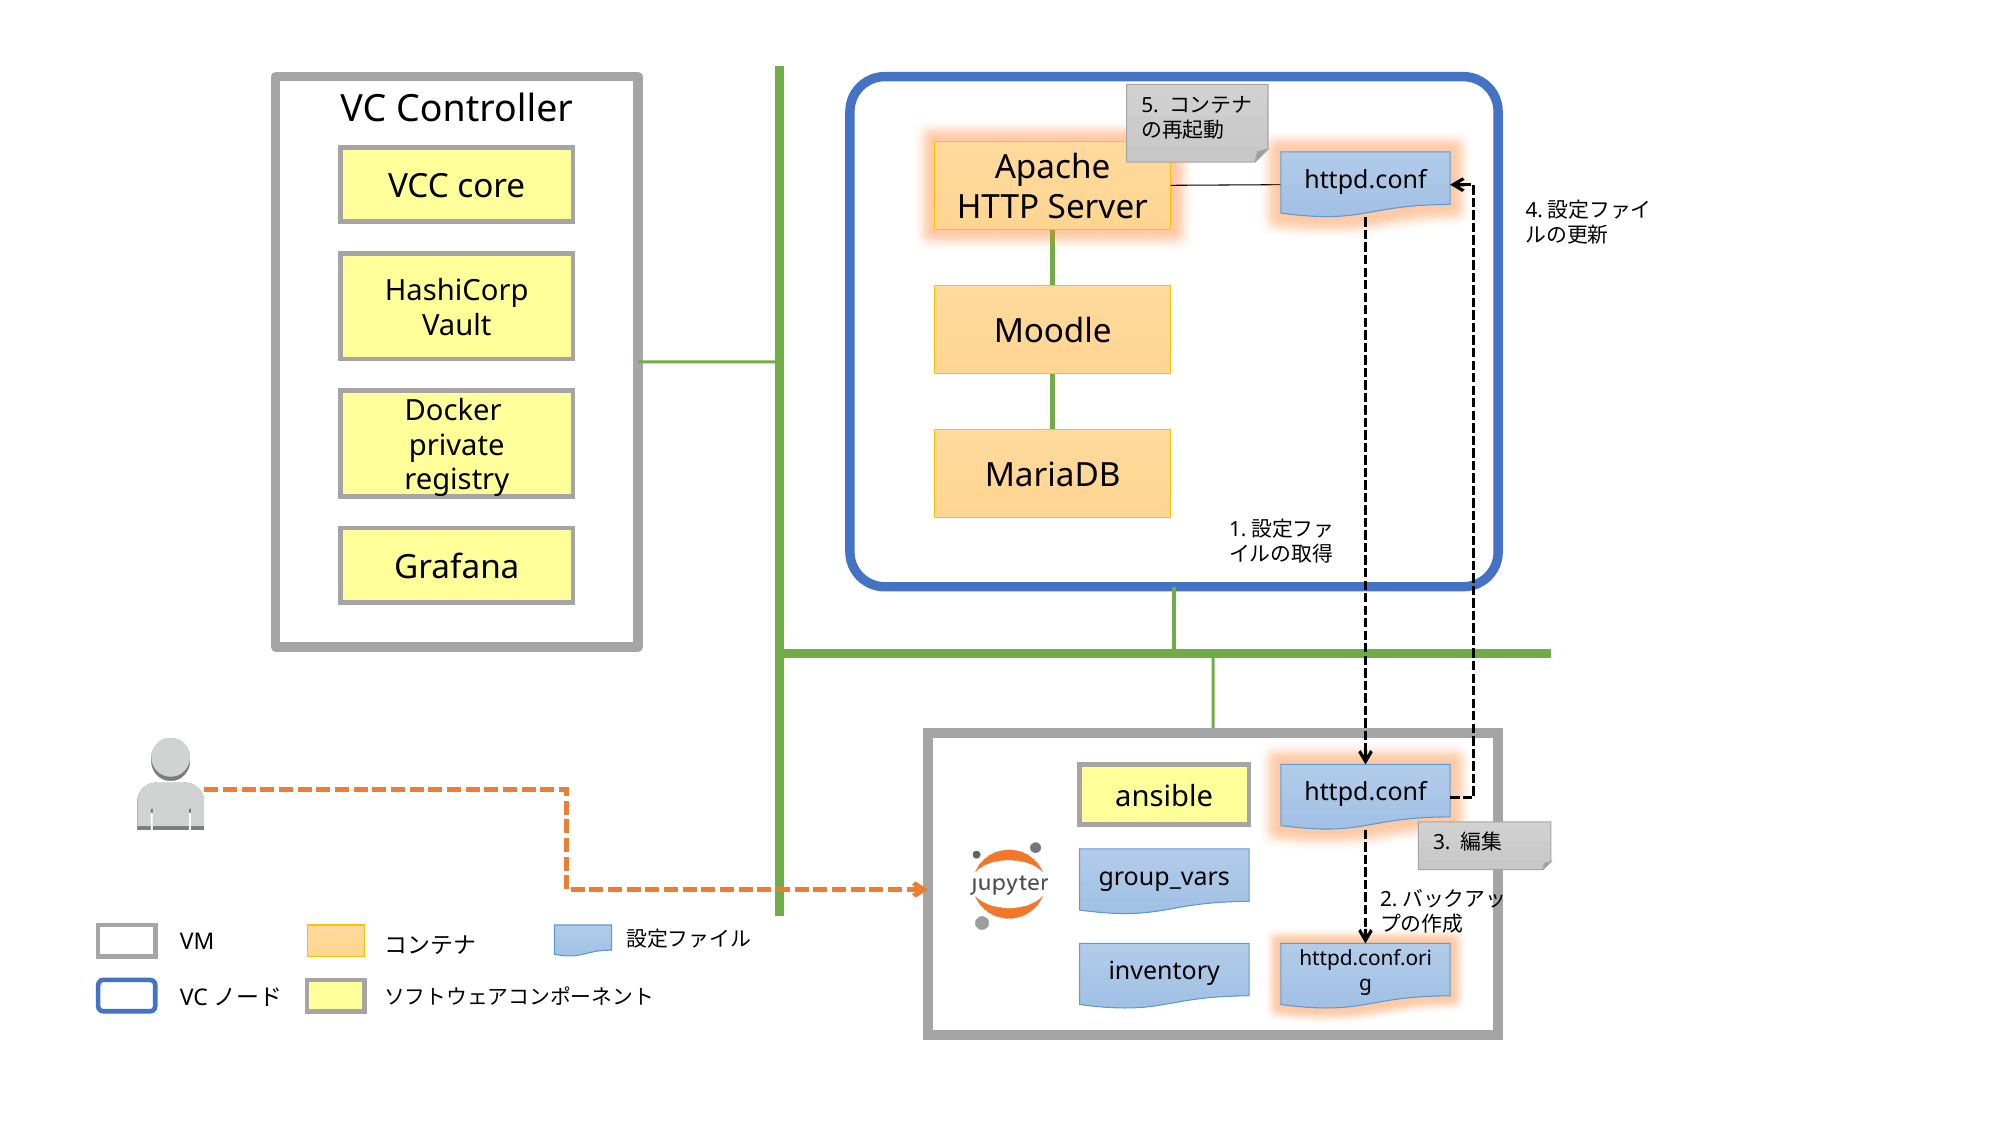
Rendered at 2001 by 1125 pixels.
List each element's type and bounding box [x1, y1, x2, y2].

text_box [98, 65, 1668, 1035]
